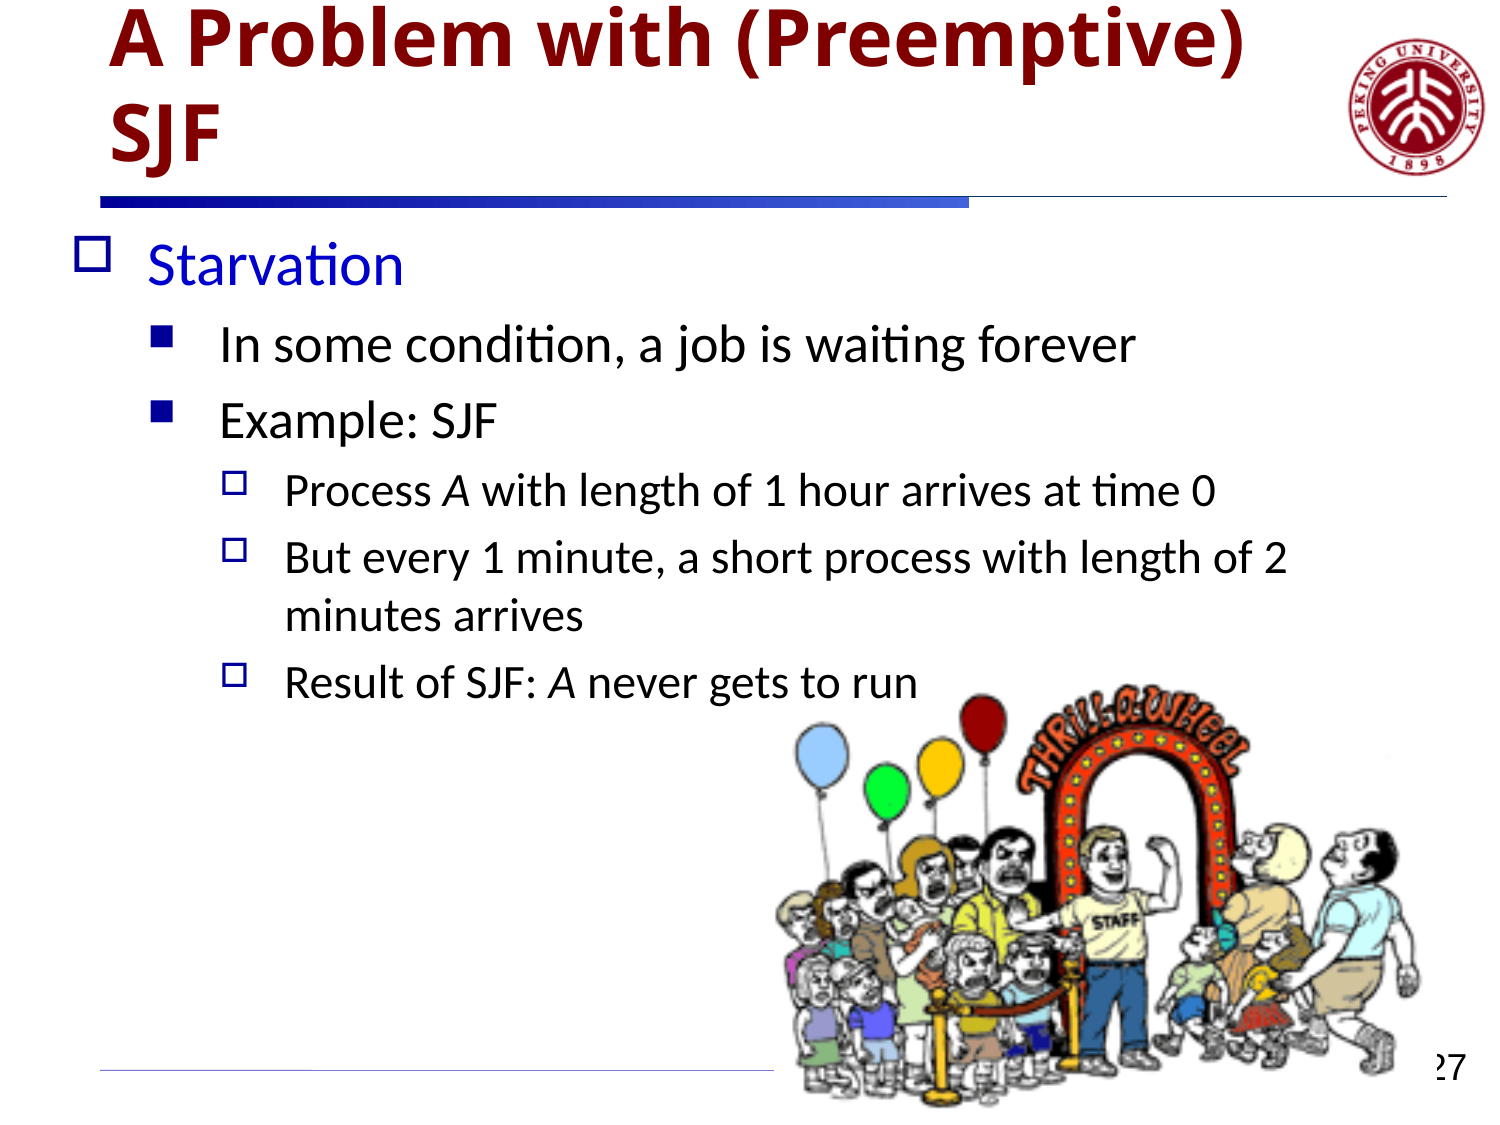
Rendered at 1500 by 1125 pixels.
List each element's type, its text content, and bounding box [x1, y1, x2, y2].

picture [1340, 30, 1494, 183]
title A Problem with (Preemptive) SJF [93, 49, 1330, 185]
picture [774, 682, 1437, 1115]
list Starvation In some condition, a job is waiting forever Example: SJF Process A with length of 1 hour arrives at time 0 But every 1 minute, a short process with length of 2 minutes arrives Result of SJF: A never gets to run [55, 215, 1368, 1043]
